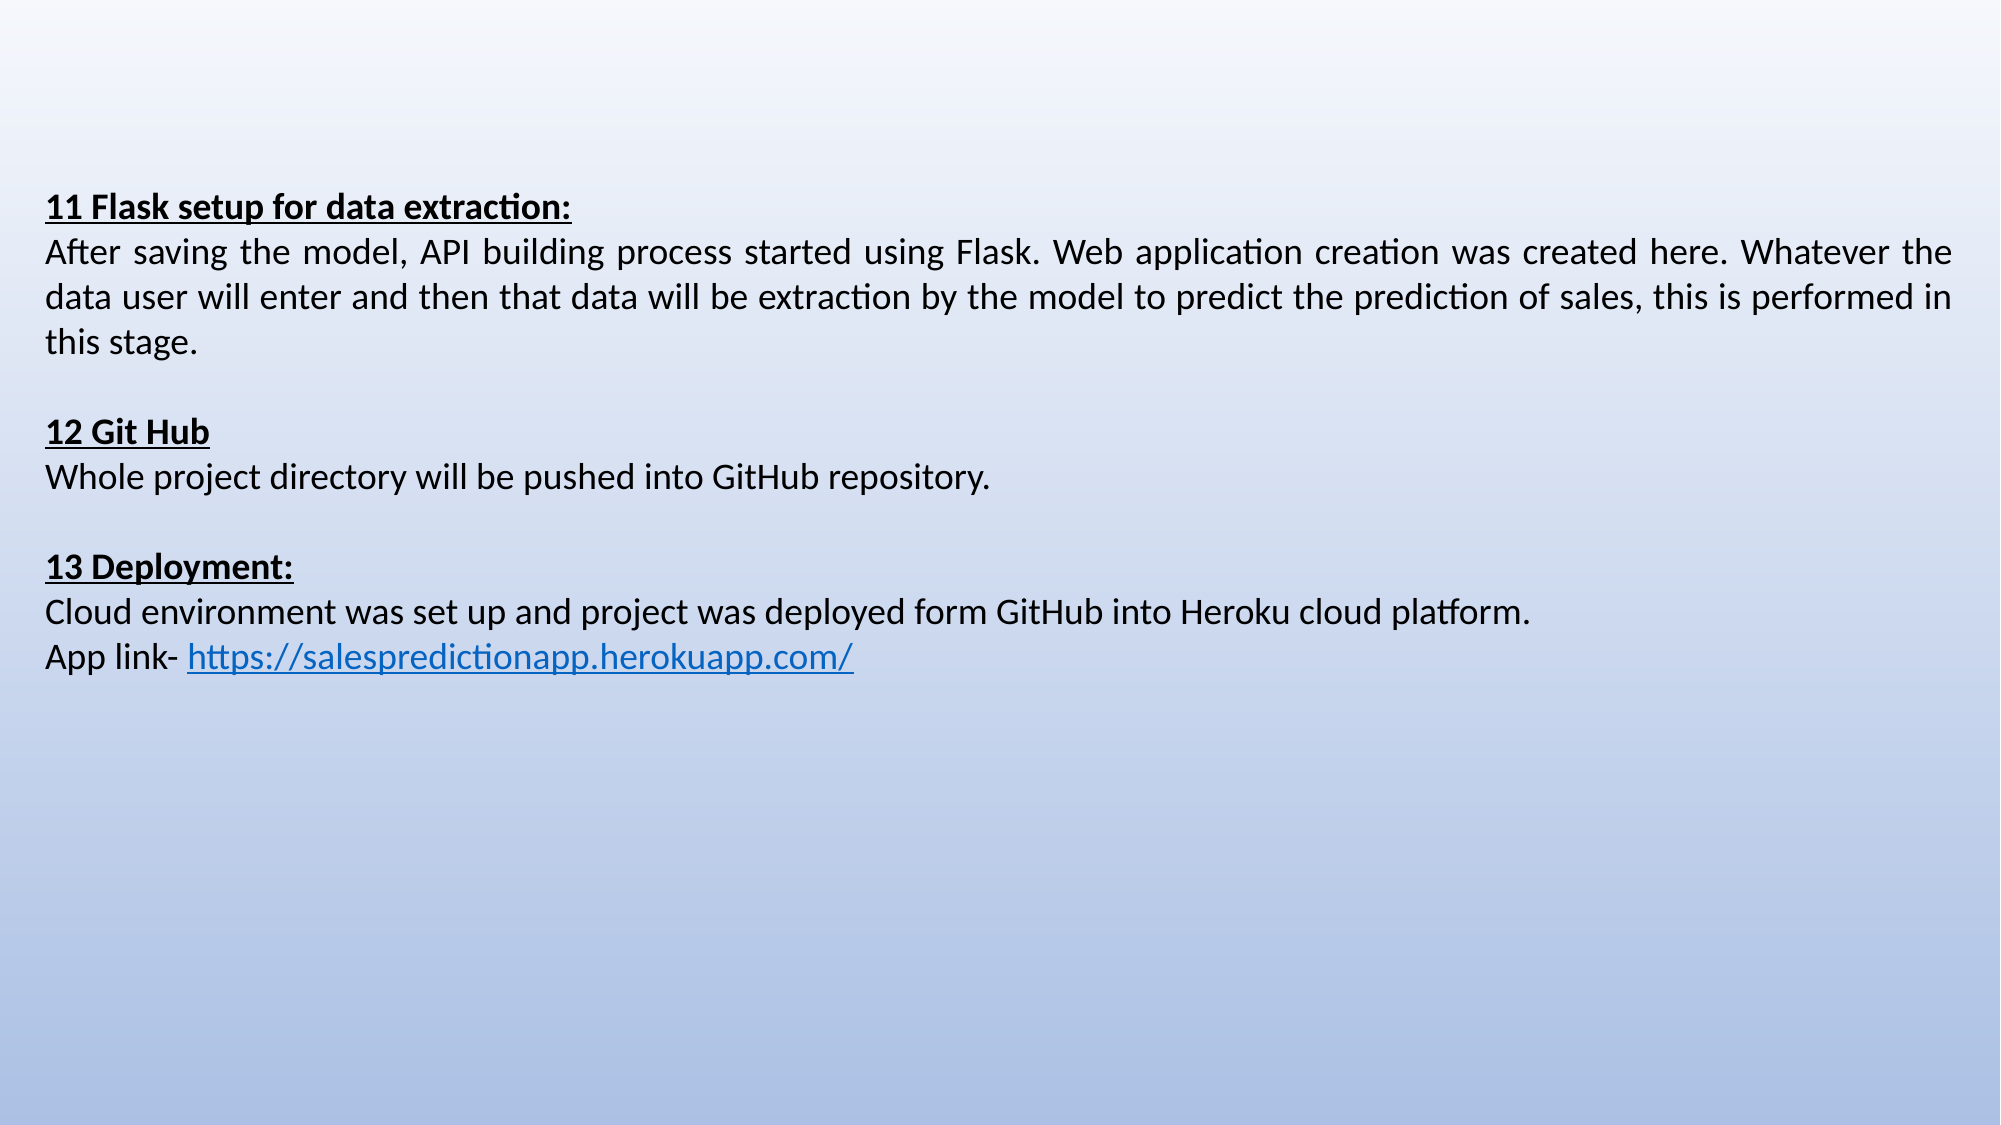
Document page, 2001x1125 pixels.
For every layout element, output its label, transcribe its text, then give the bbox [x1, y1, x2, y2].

text_box 11 Flask setup for data extraction: After saving the model, API building process started using Flask. Web application creation was created here. Whatever the data user will enter and then that data will be extraction by the model to predict the prediction of sales, this is performed in this stage. 12 Git Hub Whole project directory will be pushed into GitHub repository. 13 Deployment: Cloud environment was set up and project was deployed form GitHub into Heroku cloud platform. App link- https://salespredictionapp.herokuapp.com/ [30, 129, 1970, 730]
